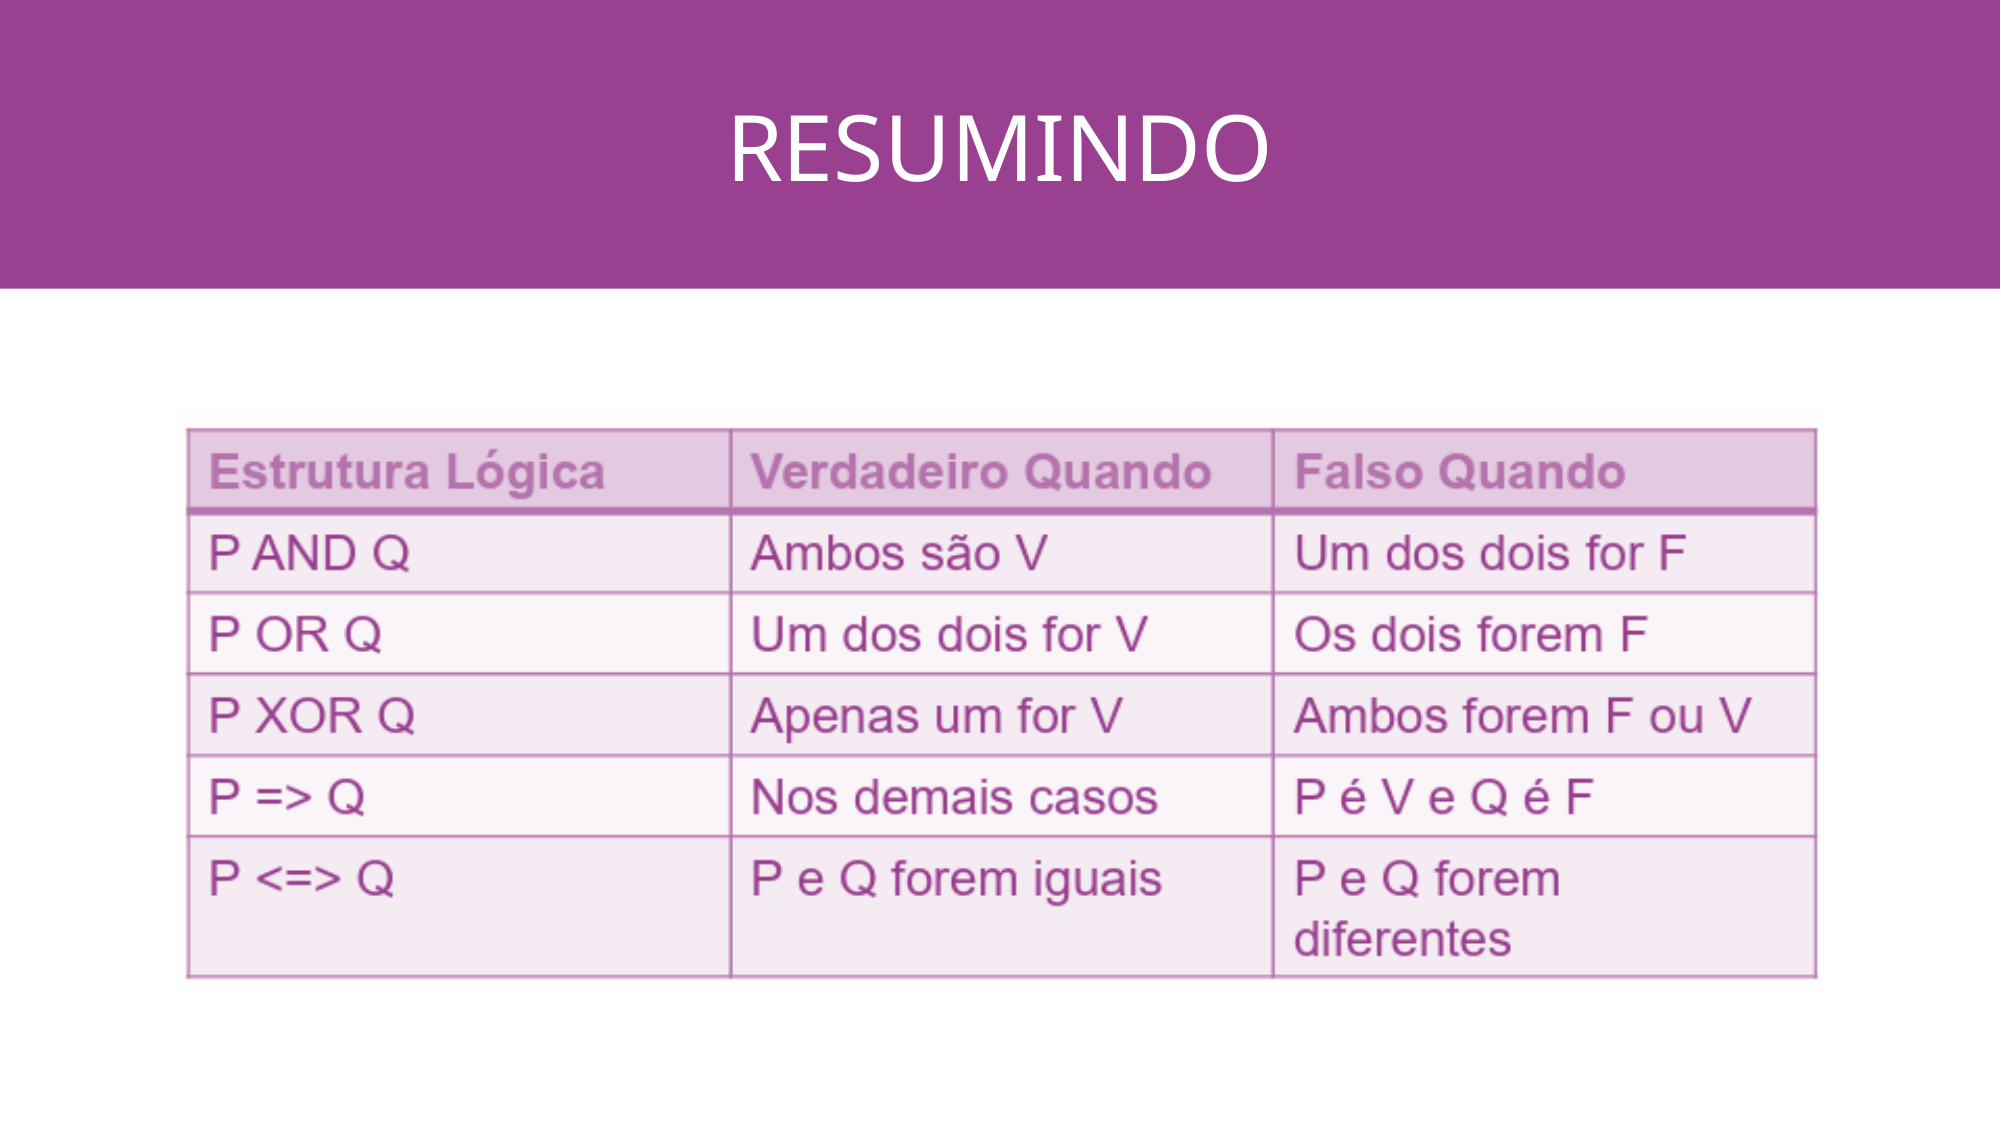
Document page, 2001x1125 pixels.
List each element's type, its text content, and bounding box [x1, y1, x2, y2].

picture [172, 409, 1828, 993]
text_box RESUMINDO [0, 0, 2000, 290]
